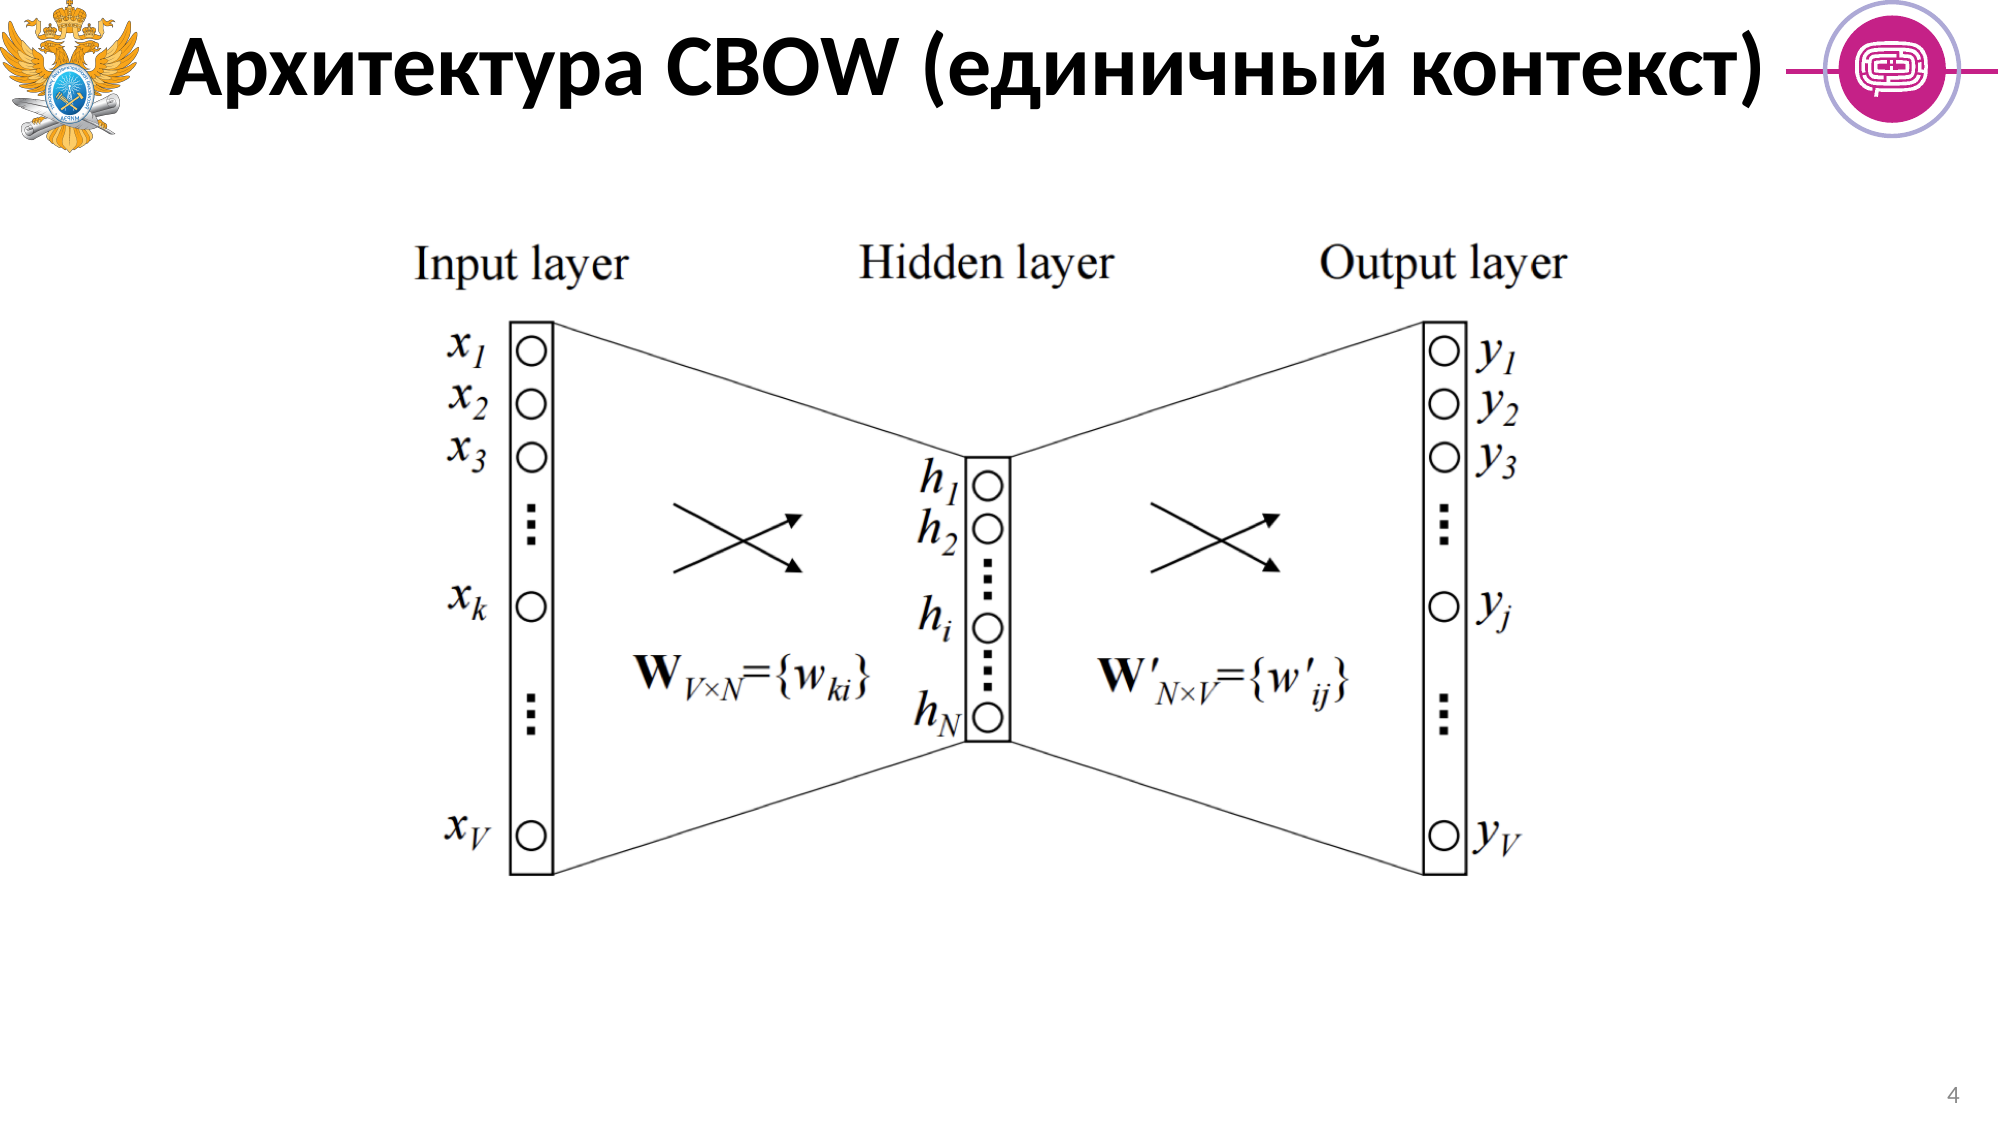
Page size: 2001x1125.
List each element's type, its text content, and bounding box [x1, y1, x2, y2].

text_box [1825, 2, 1960, 137]
picture [0, 0, 139, 154]
picture [1855, 41, 1928, 97]
slide_number ‹#› [1927, 1072, 1975, 1115]
picture [354, 173, 1631, 943]
title Архитектура CBOW (единичный контекст) [153, 10, 1784, 123]
